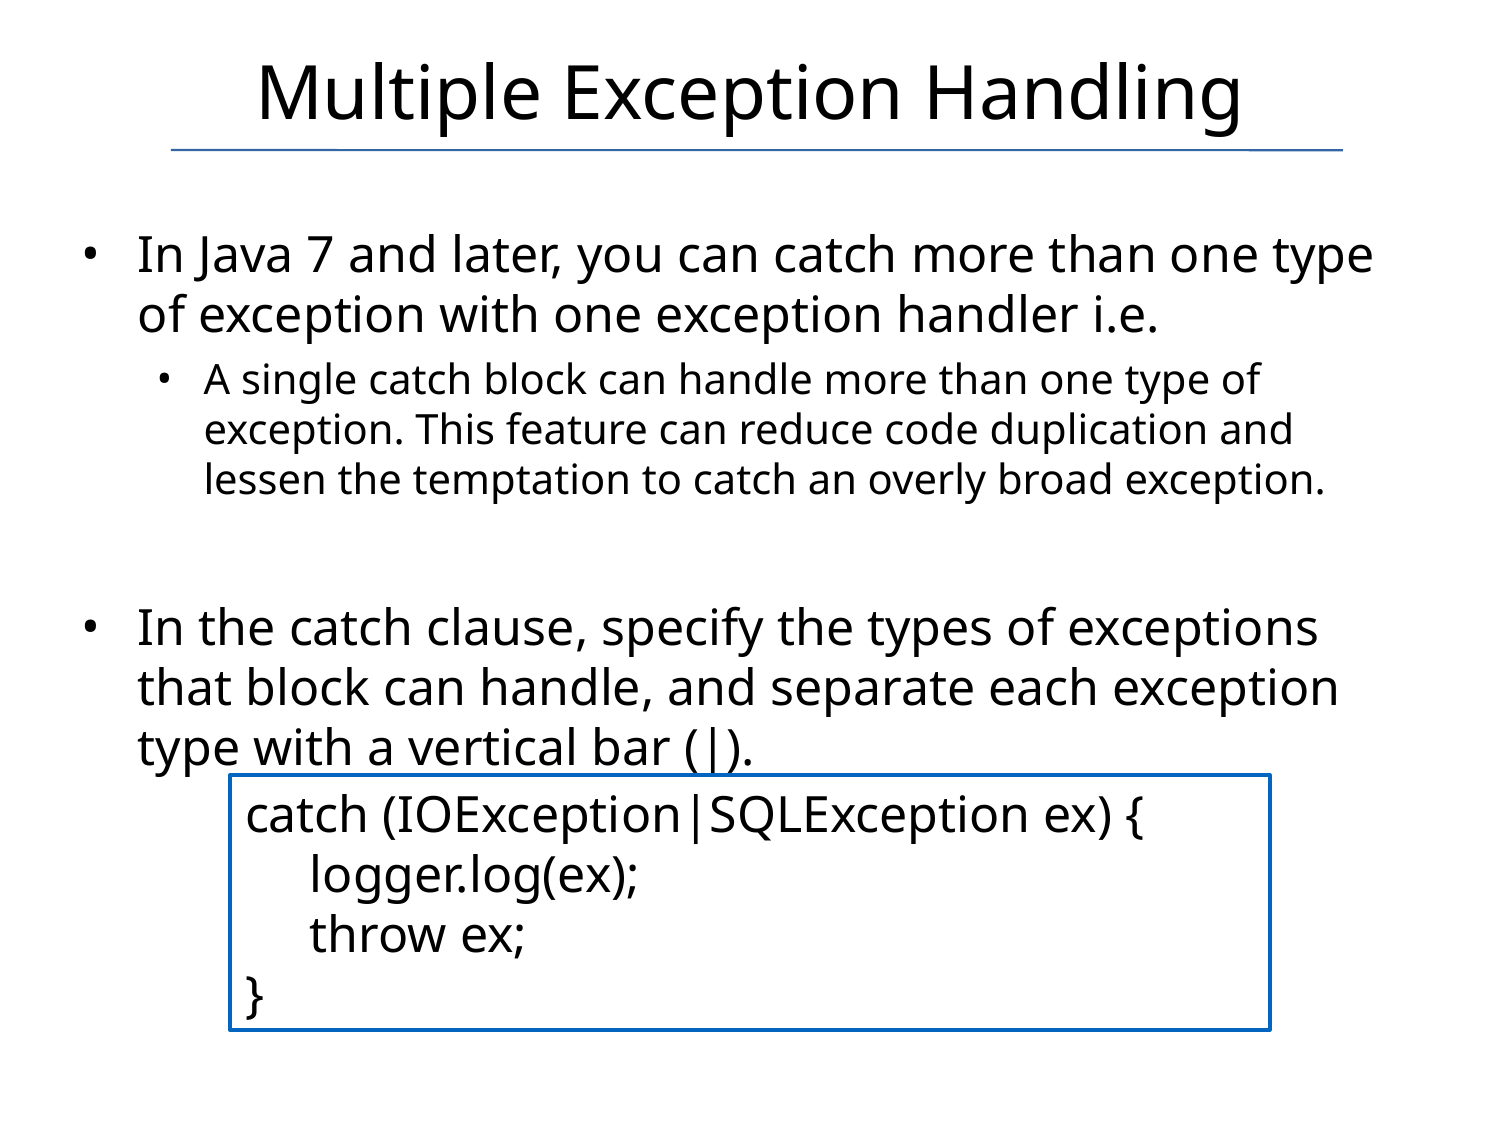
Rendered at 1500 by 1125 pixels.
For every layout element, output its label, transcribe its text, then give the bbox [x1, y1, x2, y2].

list In Java 7 and later, you can catch more than one type of exception with one exception handler i.e. A single catch block can handle more than one type of exception. This feature can reduce code duplication and lessen the temptation to catch an overly broad exception. In the catch clause, specify the types of exceptions that block can handle, and separate each exception type with a vertical bar (|). [74, 221, 1426, 1125]
text_box catch (IOException|SQLException ex) { logger.log(ex); throw ex; } [228, 773, 1272, 1032]
title Multiple Exception Handling [74, 0, 1426, 179]
